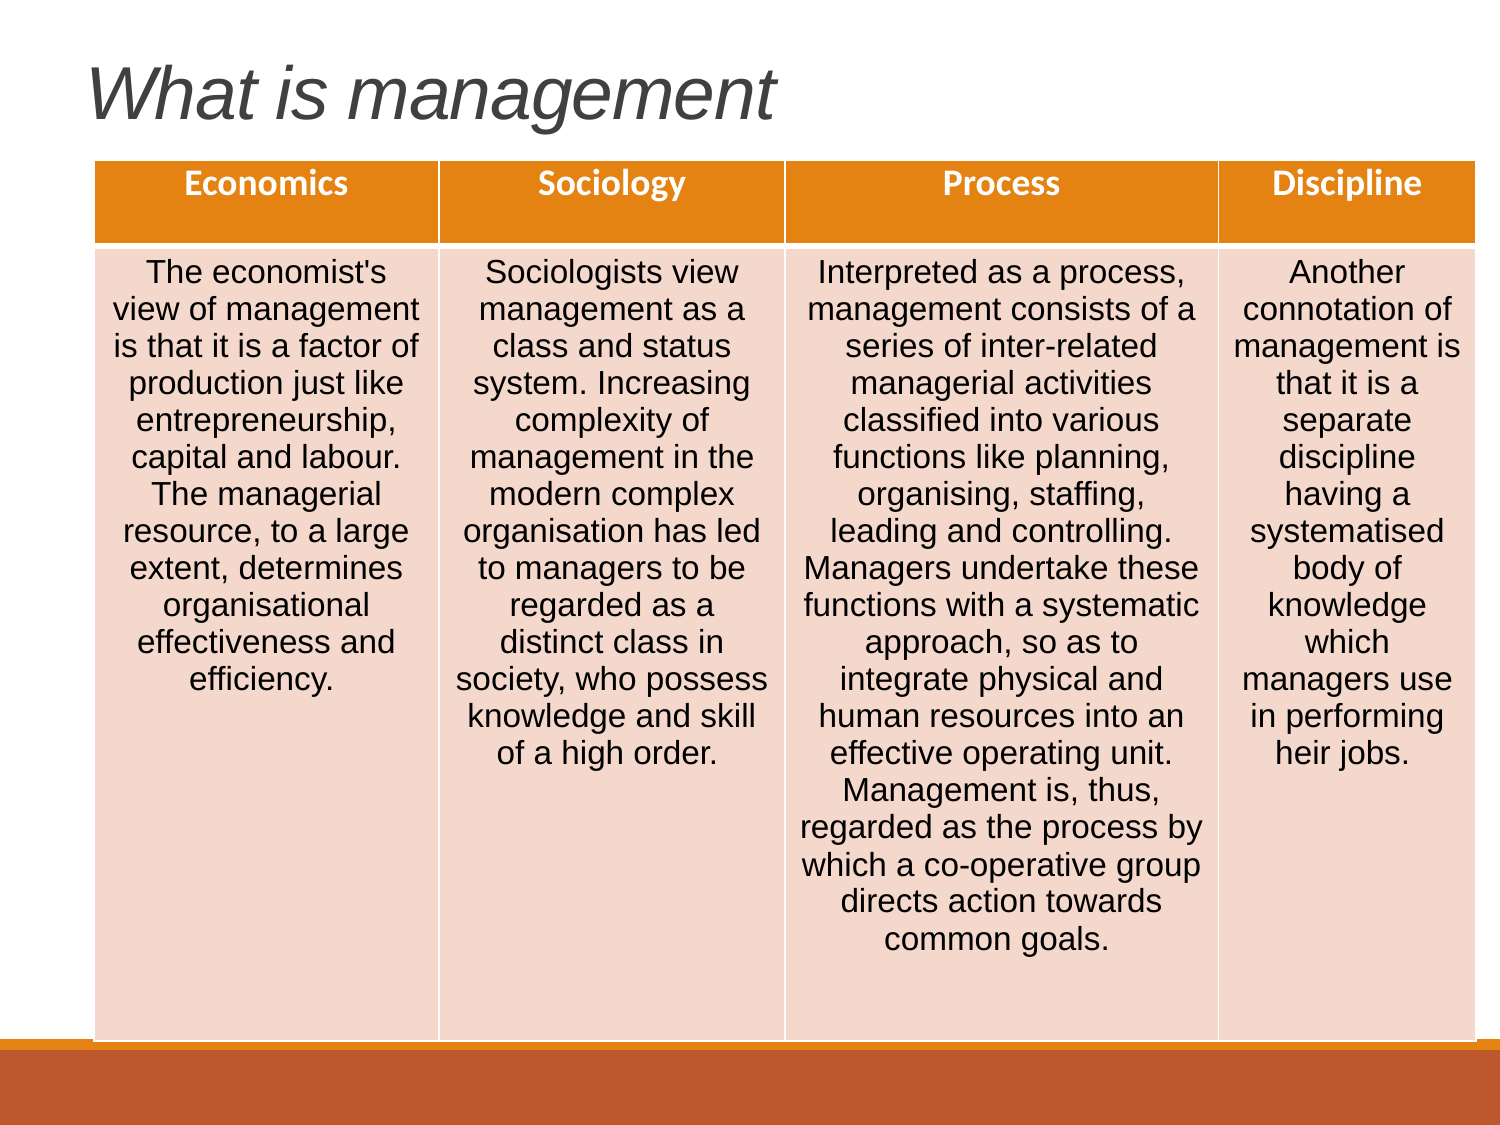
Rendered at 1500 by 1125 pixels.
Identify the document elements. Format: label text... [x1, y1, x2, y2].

table_cell Interpreted as a process, management consists of a series of inter-related managerial activities classified into various functions like planning, organising, staffing, leading and controlling. Managers undertake these functions with a systematic approach, so as to integrate physical and human resources into an effective operating unit. Management is, thus, regarded as the process by which a co-operative group directs action towards common goals. [786, 249, 1218, 1040]
table_header Sociology [440, 161, 784, 243]
table_cell Another connotation of management is that it is a separate discipline having a systematised body of knowledge which managers use in performing heir jobs. [1219, 249, 1475, 1040]
table_header Economics [95, 161, 438, 243]
title What is management [70, 23, 1421, 143]
table_cell Sociologists view management as a class and status system. Increasing complexity of management in the modern complex organisation has led to managers to be regarded as a distinct class in society, who possess knowledge and skill of a high order. [440, 249, 784, 1040]
table_cell The economist's view of management is that it is a factor of production just like entrepreneurship, capital and labour. The managerial resource, to a large extent, determines organisational effectiveness and efficiency. [95, 249, 438, 1040]
table_header Process [786, 161, 1218, 243]
table_header Discipline [1219, 161, 1475, 243]
